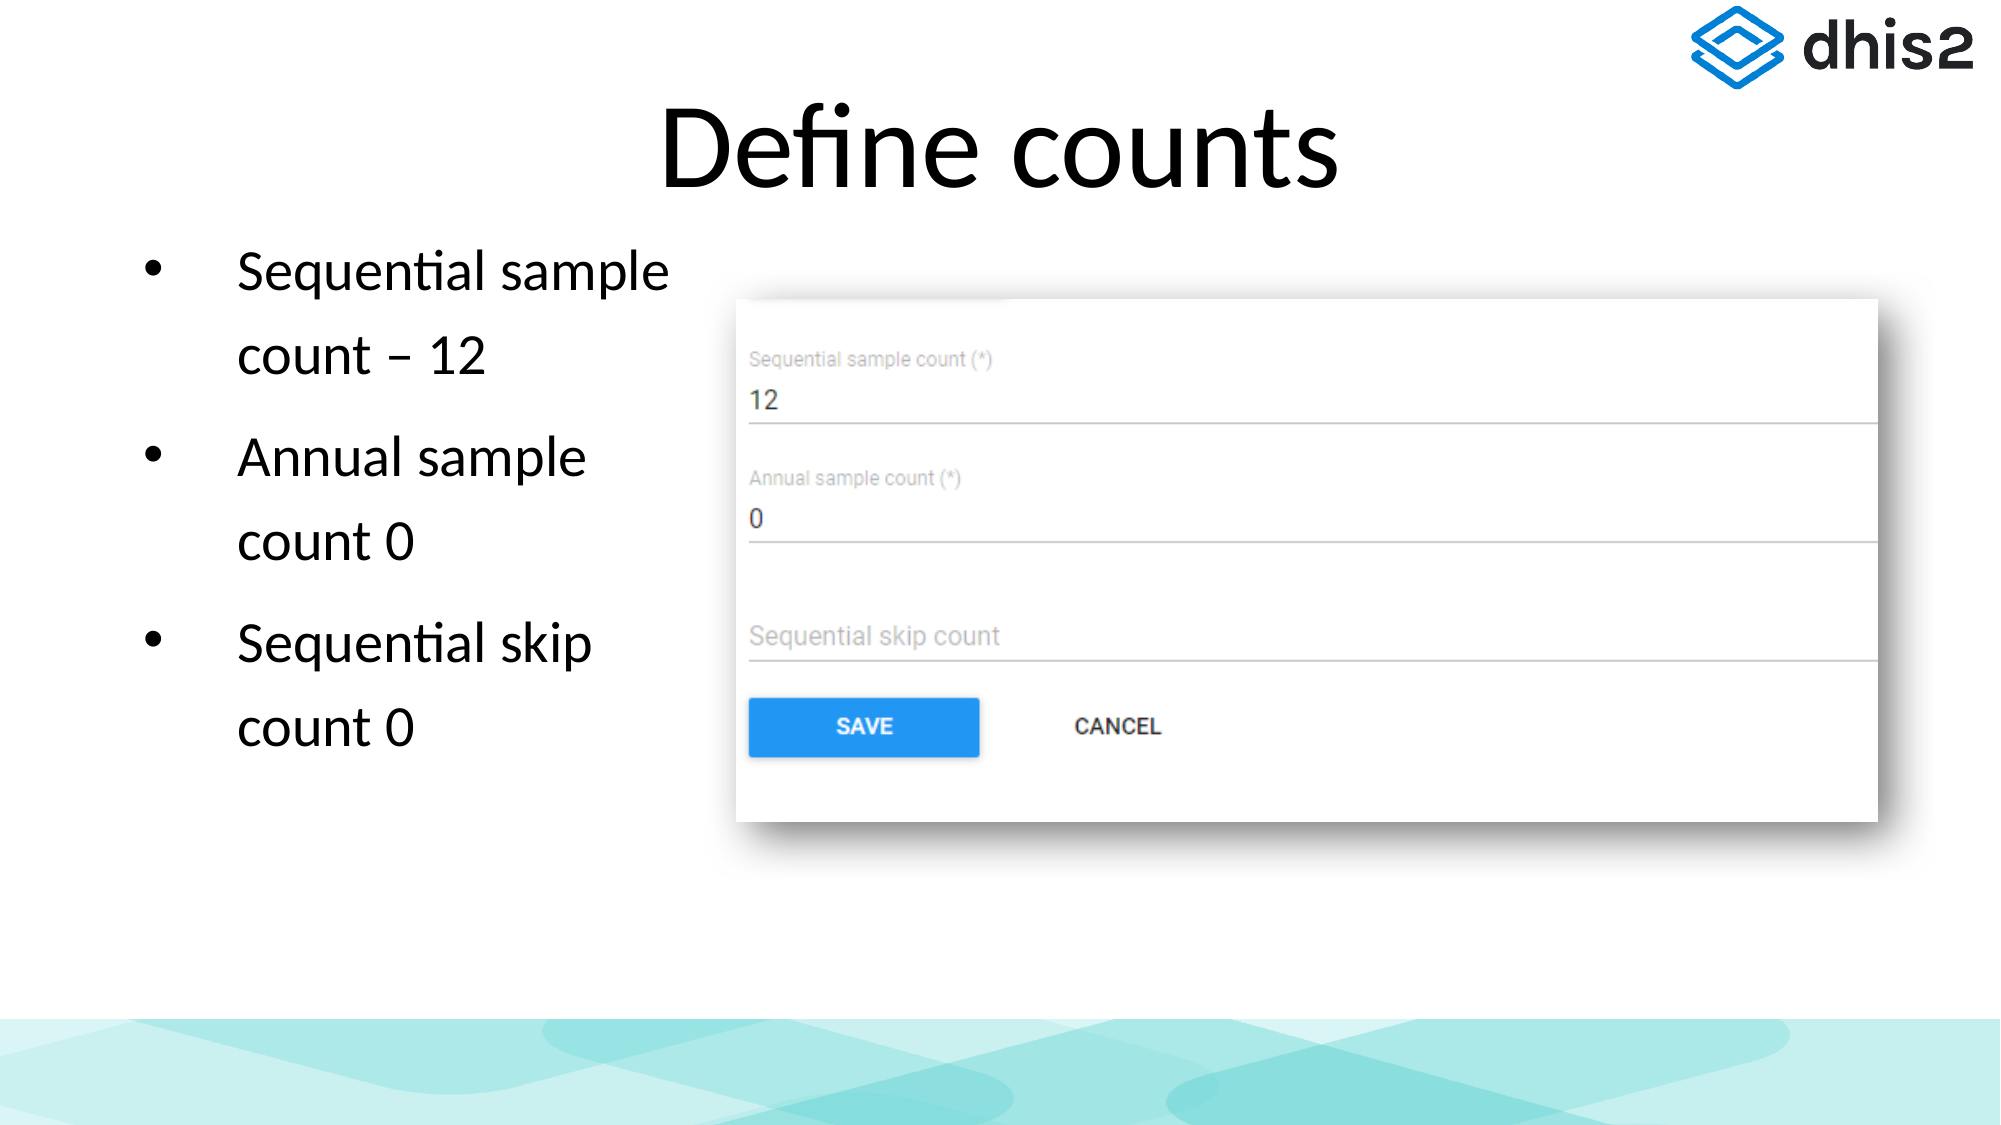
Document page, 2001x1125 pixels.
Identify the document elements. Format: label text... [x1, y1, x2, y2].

picture [0, 1019, 2000, 1125]
title Define counts [99, 45, 1900, 233]
picture [736, 299, 1878, 822]
picture [1690, 4, 1974, 91]
list Sequential sample count – 12 Annual sample count 0 Sequential skip count 0 [122, 203, 711, 918]
